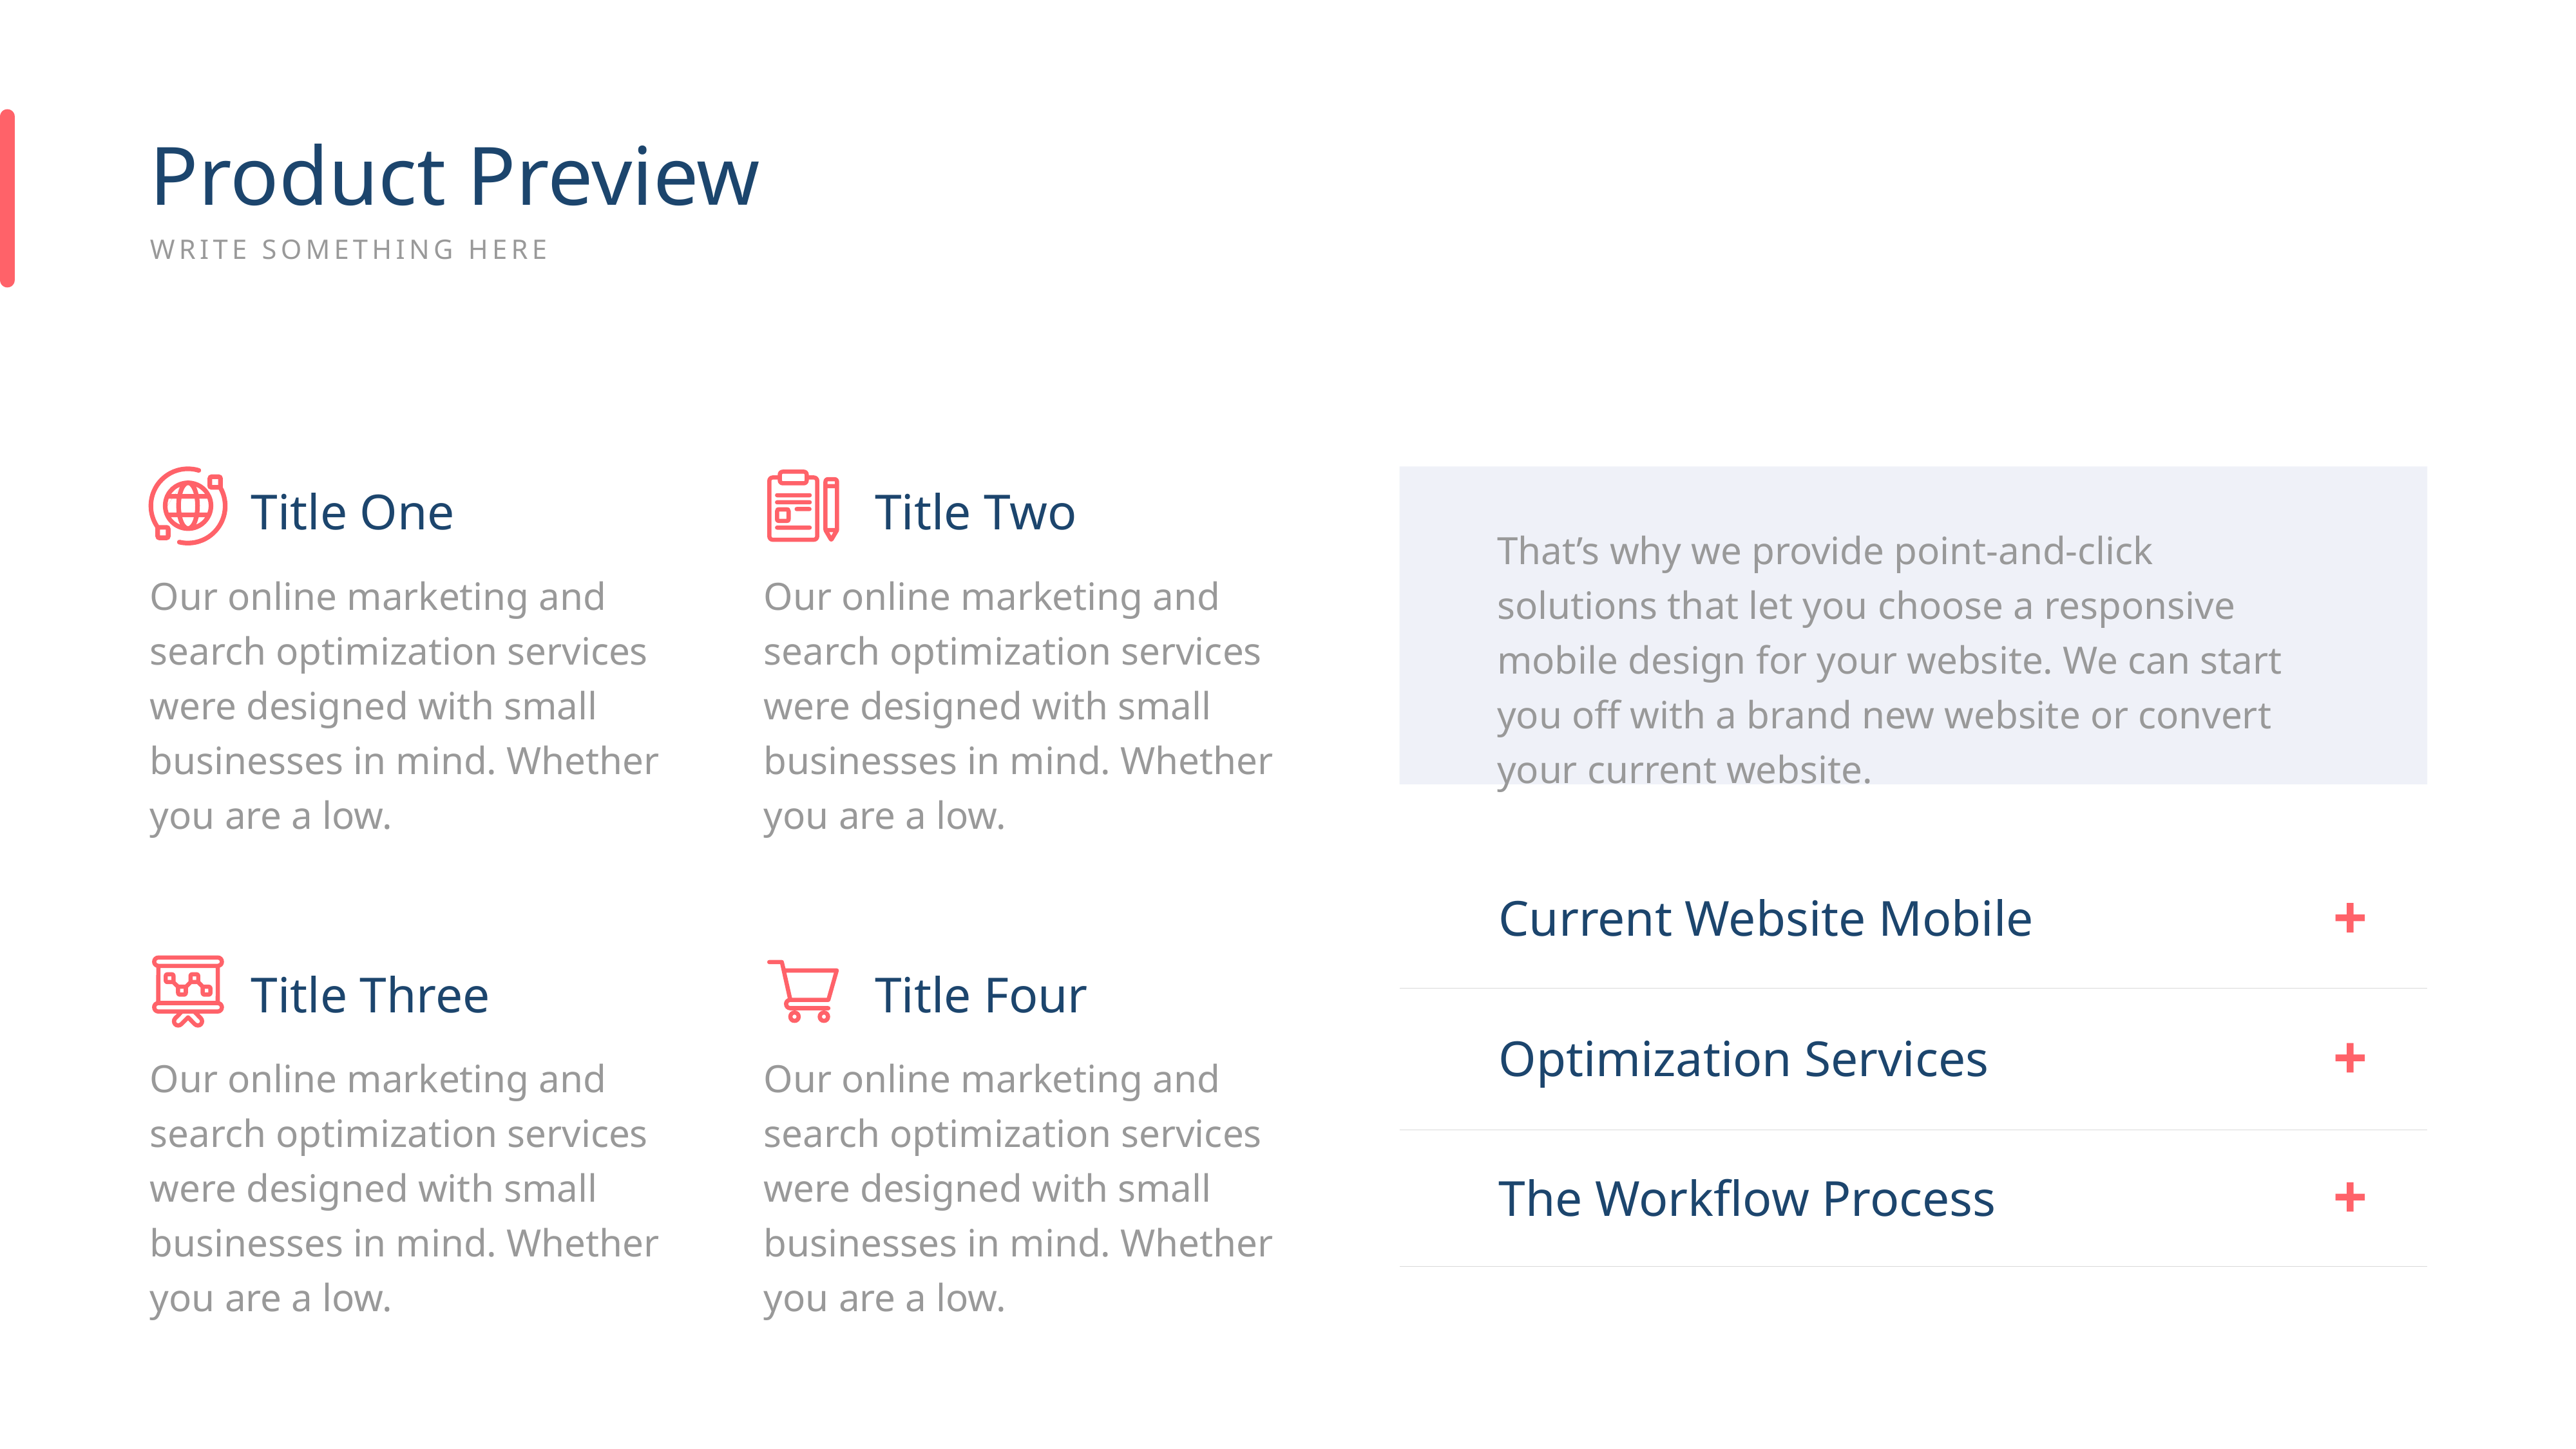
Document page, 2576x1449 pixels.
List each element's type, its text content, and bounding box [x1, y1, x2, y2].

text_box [152, 955, 224, 1028]
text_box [2335, 1182, 2365, 1212]
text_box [140, 120, 1083, 270]
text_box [767, 960, 839, 1023]
text_box Our online marketing and search optimization services were designed with small businesses in mind. Whether you are a low. [754, 558, 1307, 842]
text_box Our online marketing and search optimization services were designed with small businesses in mind. Whether you are a low. [140, 558, 693, 842]
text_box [767, 469, 839, 542]
text_box Current Website Mobile [1489, 883, 2054, 951]
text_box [1399, 466, 2428, 784]
text_box Title Two [865, 477, 1200, 545]
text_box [2335, 1043, 2365, 1073]
text_box Our online marketing and search optimization services were designed with small businesses in mind. Whether you are a low. [754, 1040, 1307, 1324]
text_box Title Three [242, 959, 577, 1027]
text_box [0, 108, 15, 289]
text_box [148, 466, 228, 546]
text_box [2335, 903, 2365, 933]
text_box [1399, 988, 2428, 1267]
text_box Our online marketing and search optimization services were designed with small businesses in mind. Whether you are a low. [140, 1040, 693, 1324]
text_box Title Four [865, 959, 1200, 1027]
text_box Title One [242, 477, 577, 545]
